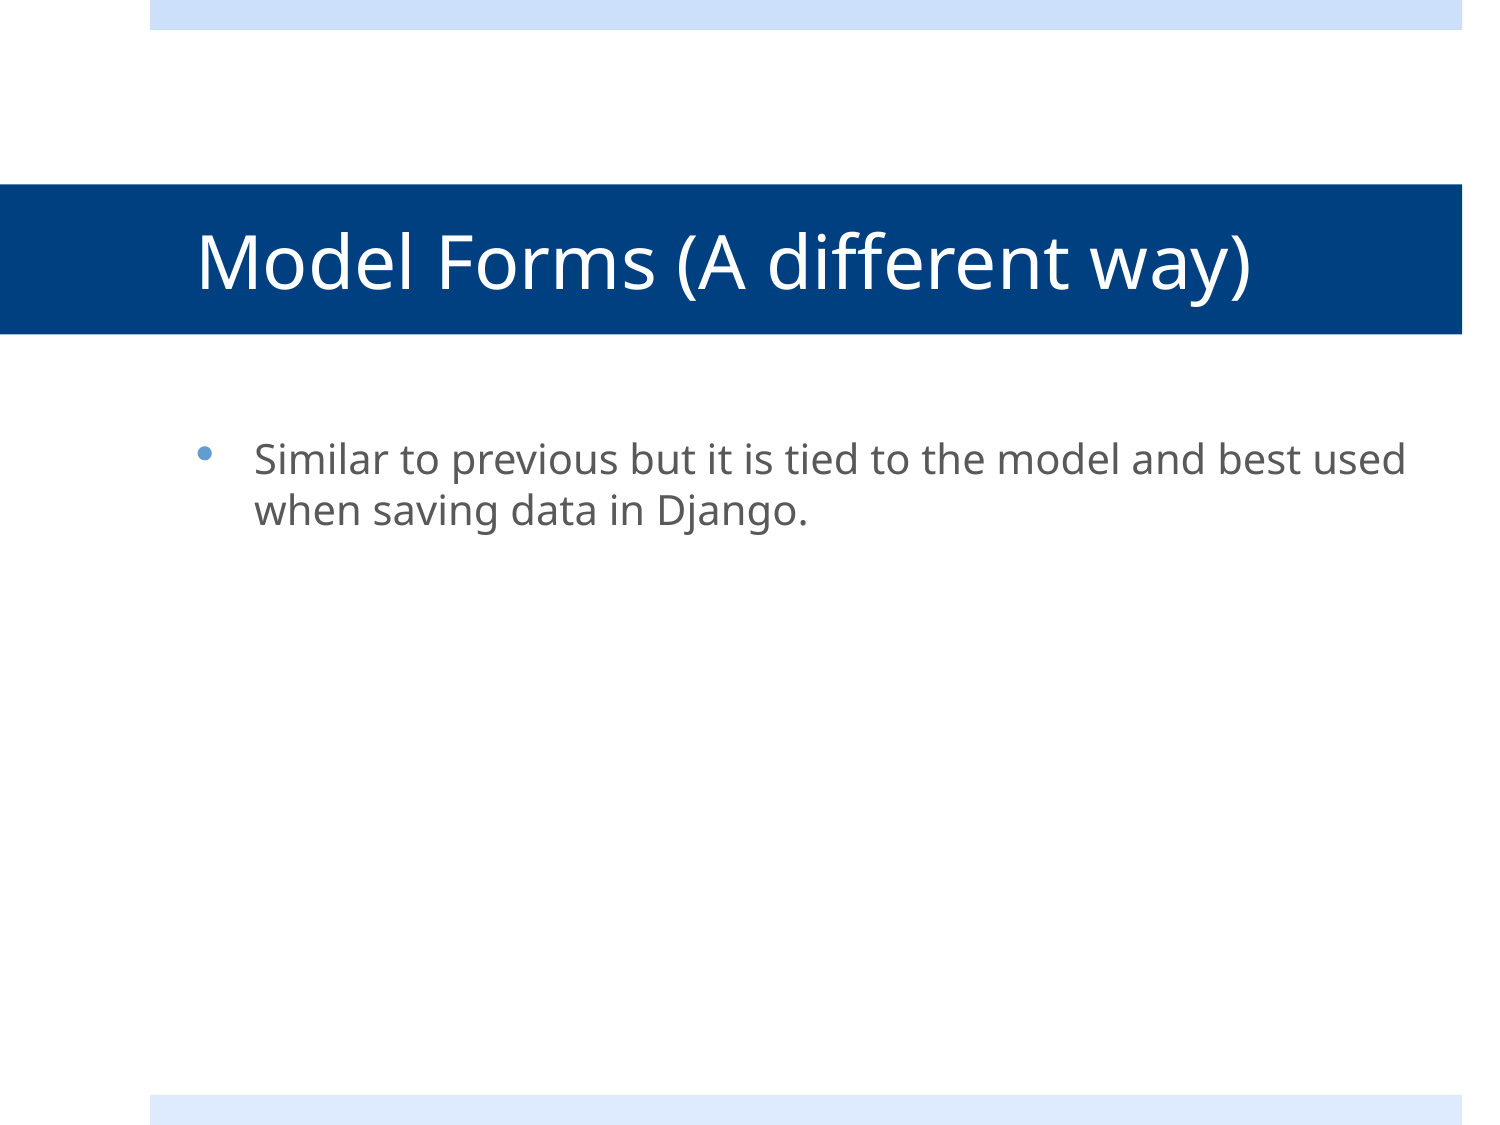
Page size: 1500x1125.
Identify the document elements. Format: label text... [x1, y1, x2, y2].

title Model Forms (A different way) [0, 184, 1463, 335]
list Similar to previous but it is tied to the model and best used when saving data in Django. [182, 425, 1432, 1028]
